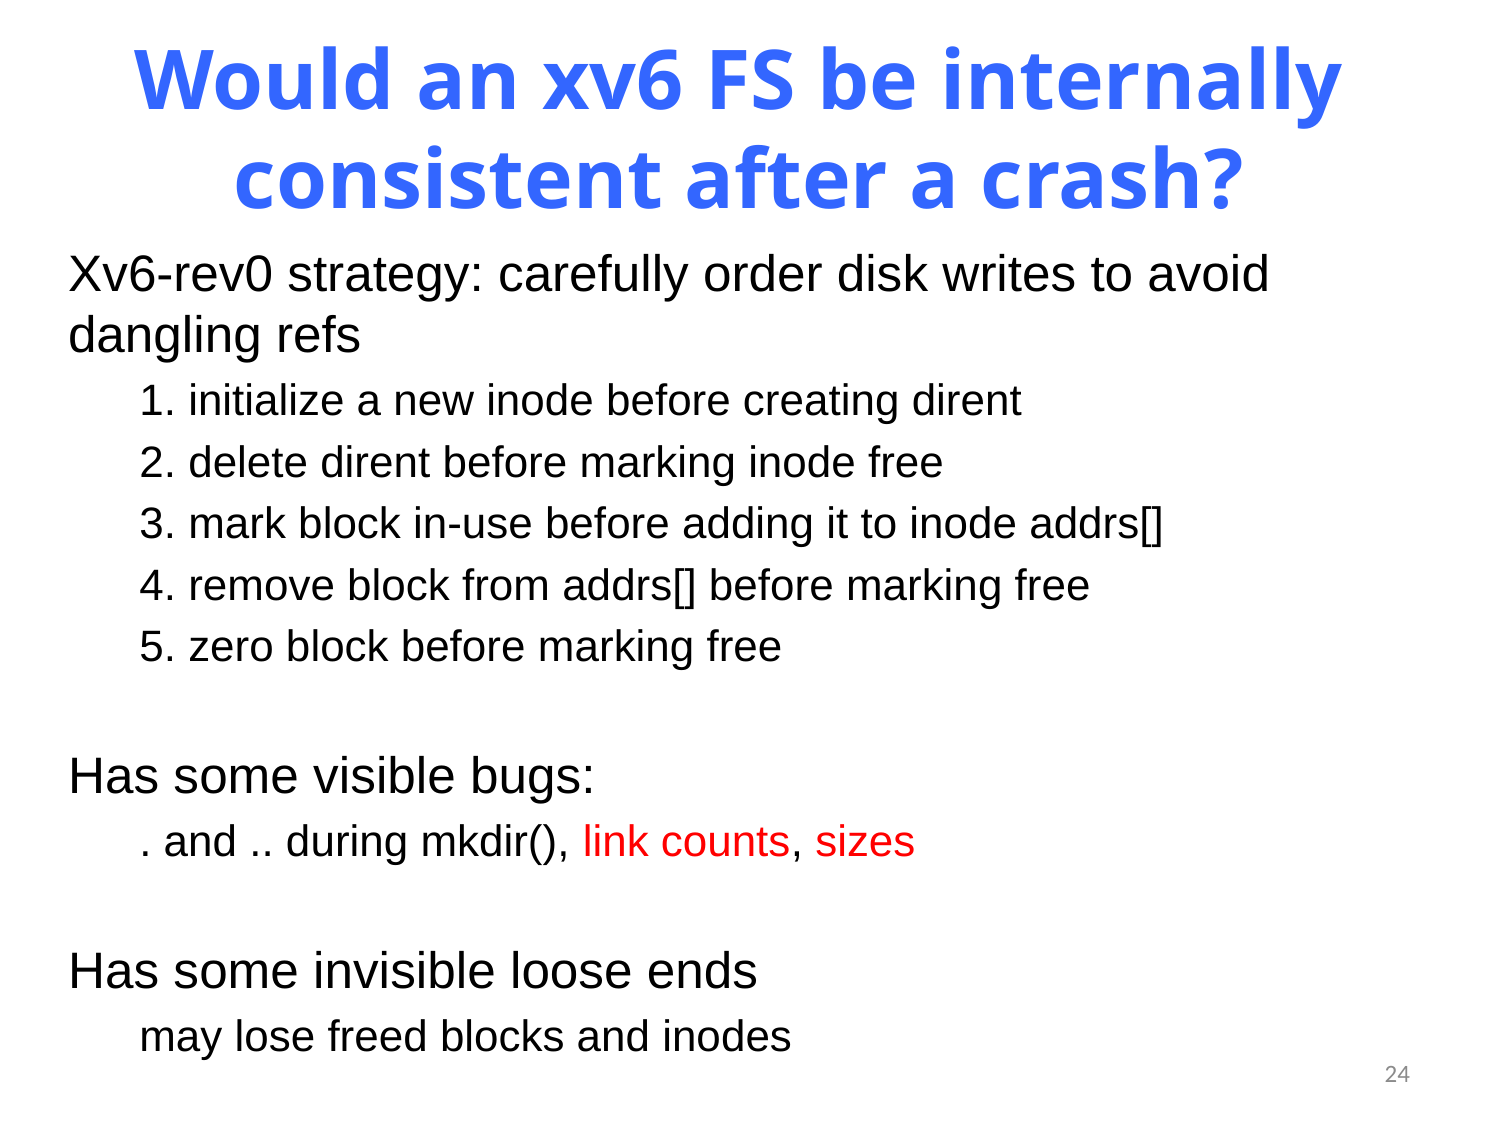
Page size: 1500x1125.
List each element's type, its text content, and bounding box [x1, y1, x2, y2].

slide_number 24 [1074, 1042, 1425, 1103]
title Would an xv6 FS be internally consistent after a crash? [53, 19, 1425, 232]
list Xv6-rev0 strategy: carefully order disk writes to avoid dangling refs 1. initialize a new inode before creating dirent 2. delete dirent before marking inode free 3. mark block in-use before adding it to inode addrs[] 4. remove block from addrs[] before marking free 5. zero block before marking free Has some visible bugs: . and .. during mkdir(), link counts, sizes Has some invisible loose ends may lose freed blocks and inodes [53, 232, 1459, 1071]
